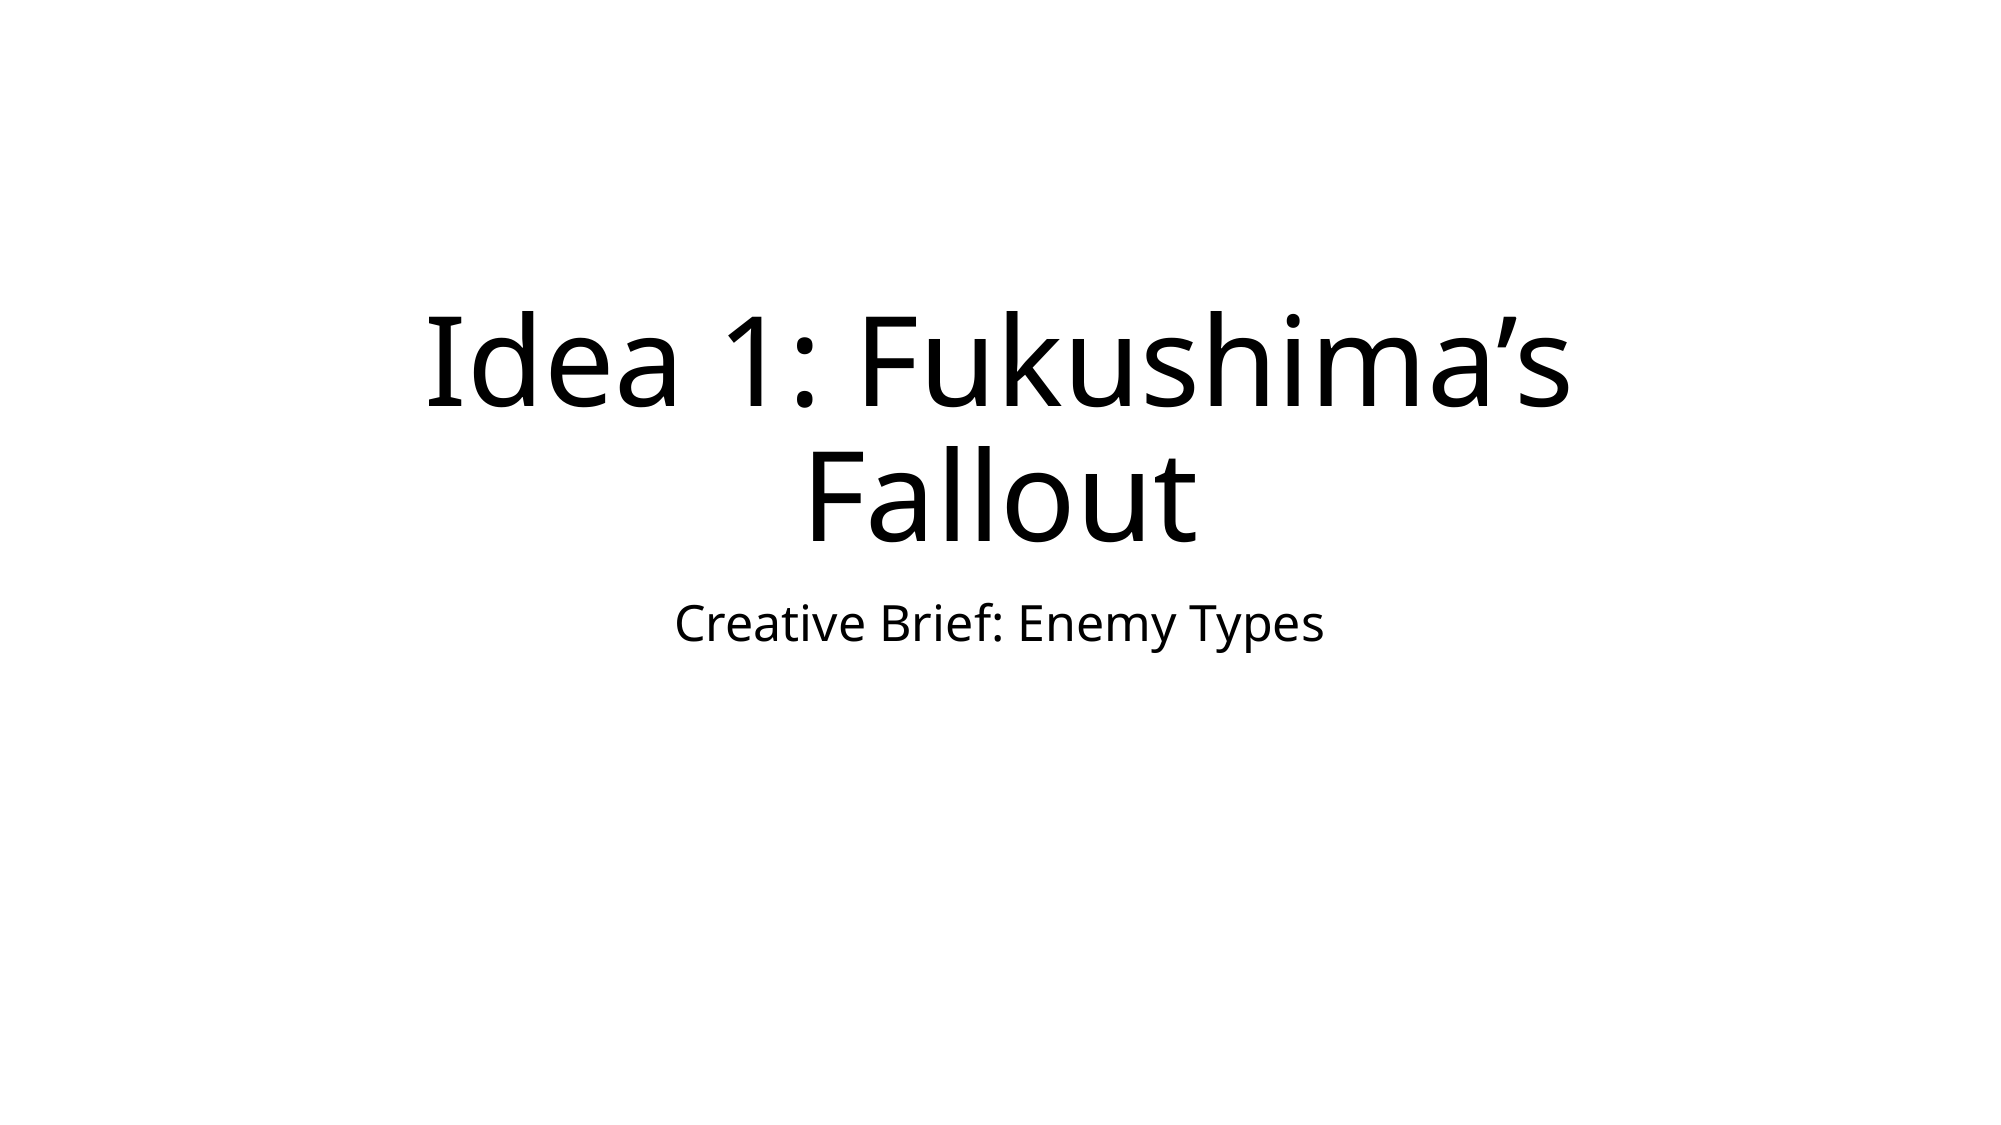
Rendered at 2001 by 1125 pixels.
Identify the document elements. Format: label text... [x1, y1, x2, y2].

subtitle Creative Brief: Enemy Types [249, 590, 1750, 863]
title Idea 1: Fukushima’s Fallout [249, 184, 1750, 576]
